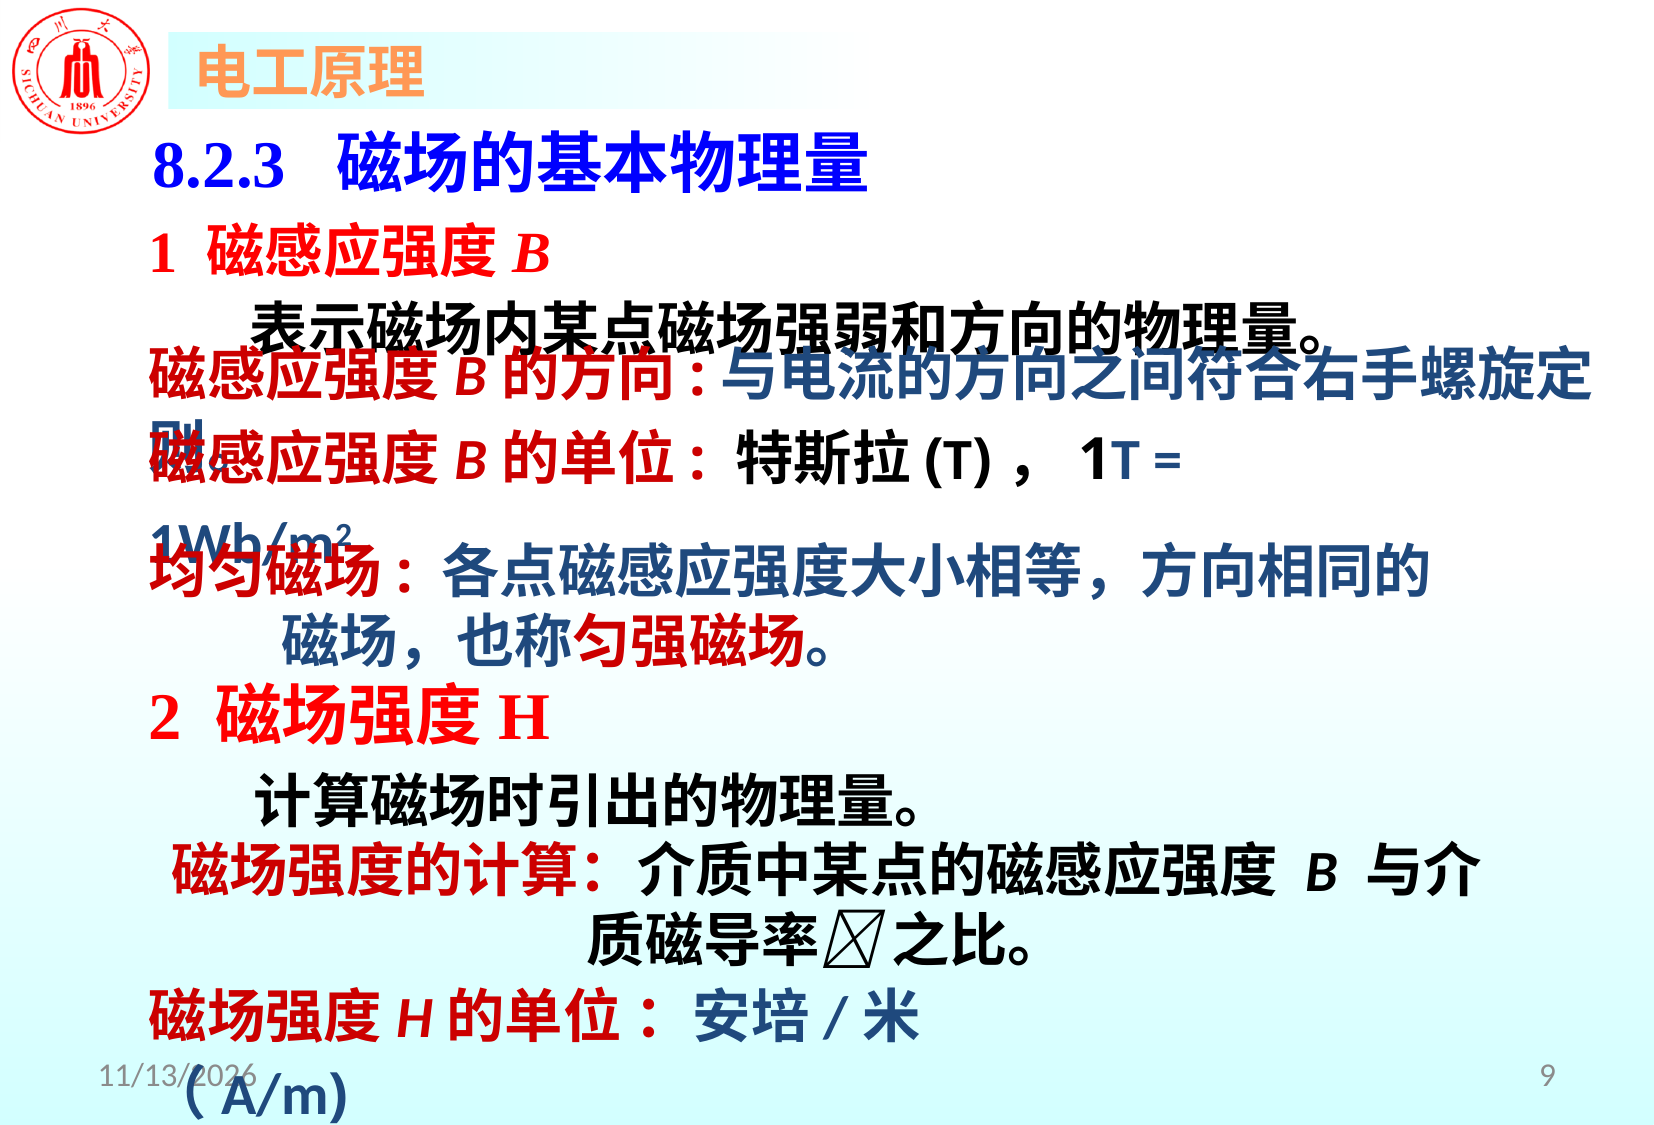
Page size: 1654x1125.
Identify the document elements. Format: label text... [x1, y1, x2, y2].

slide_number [82, 1042, 134, 1103]
slide_number 9 [1185, 1042, 1571, 1103]
text_box 均匀磁场: 各点磁感应强度大小相等，方向相同的 磁场，也称匀强磁场。 [134, 522, 1603, 686]
text_box 磁场强度H的单位 ：安培/米（A/m) [134, 964, 1112, 1125]
text_box 2 磁场强度H [134, 669, 662, 749]
text_box 1 磁感应强度B 表示磁场内某点磁场强弱和方向的物理量。 [134, 184, 1397, 350]
text_box 磁感应强度B的方向:与电流的方向之间符合右手螺旋定则。 [134, 350, 1636, 464]
title 8.2.3 磁场的基本物理量 [137, 113, 1344, 226]
text_box 计算磁场时引出的物理量。 [134, 749, 1199, 825]
text_box 磁场强度的计算：介质中某点的磁感应强度 B 与介质磁导率 之比。 [134, 825, 1519, 981]
picture [0, 0, 165, 142]
text_box 磁感应强度B的单位: 特斯拉(T)，1T = 1Wb/m2 [134, 434, 1375, 522]
